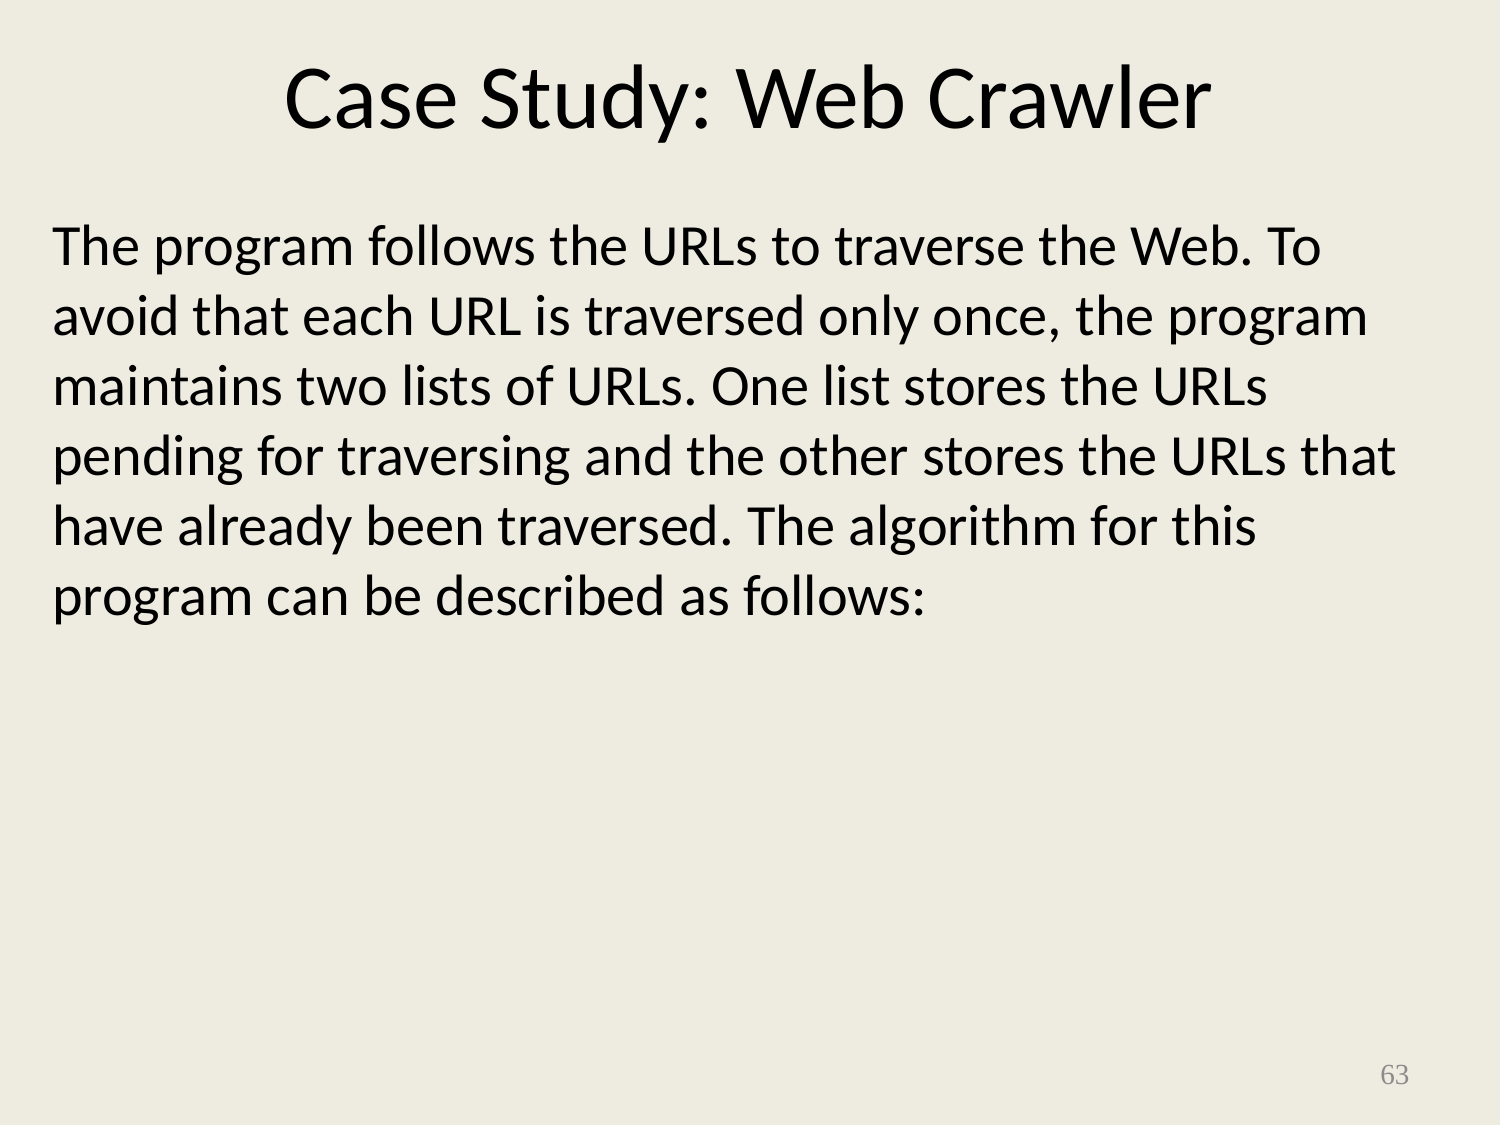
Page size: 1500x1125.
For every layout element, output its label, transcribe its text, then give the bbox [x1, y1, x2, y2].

title Case Study: Web Crawler [112, 24, 1388, 160]
slide_number 63 [1074, 1042, 1425, 1103]
list The program follows the URLs to traverse the Web. To avoid that each URL is traversed only once, the program maintains two lists of URLs. One list stores the URLs pending for traversing and the other stores the URLs that have already been traversed. The algorithm for this program can be described as follows: [37, 200, 1463, 675]
